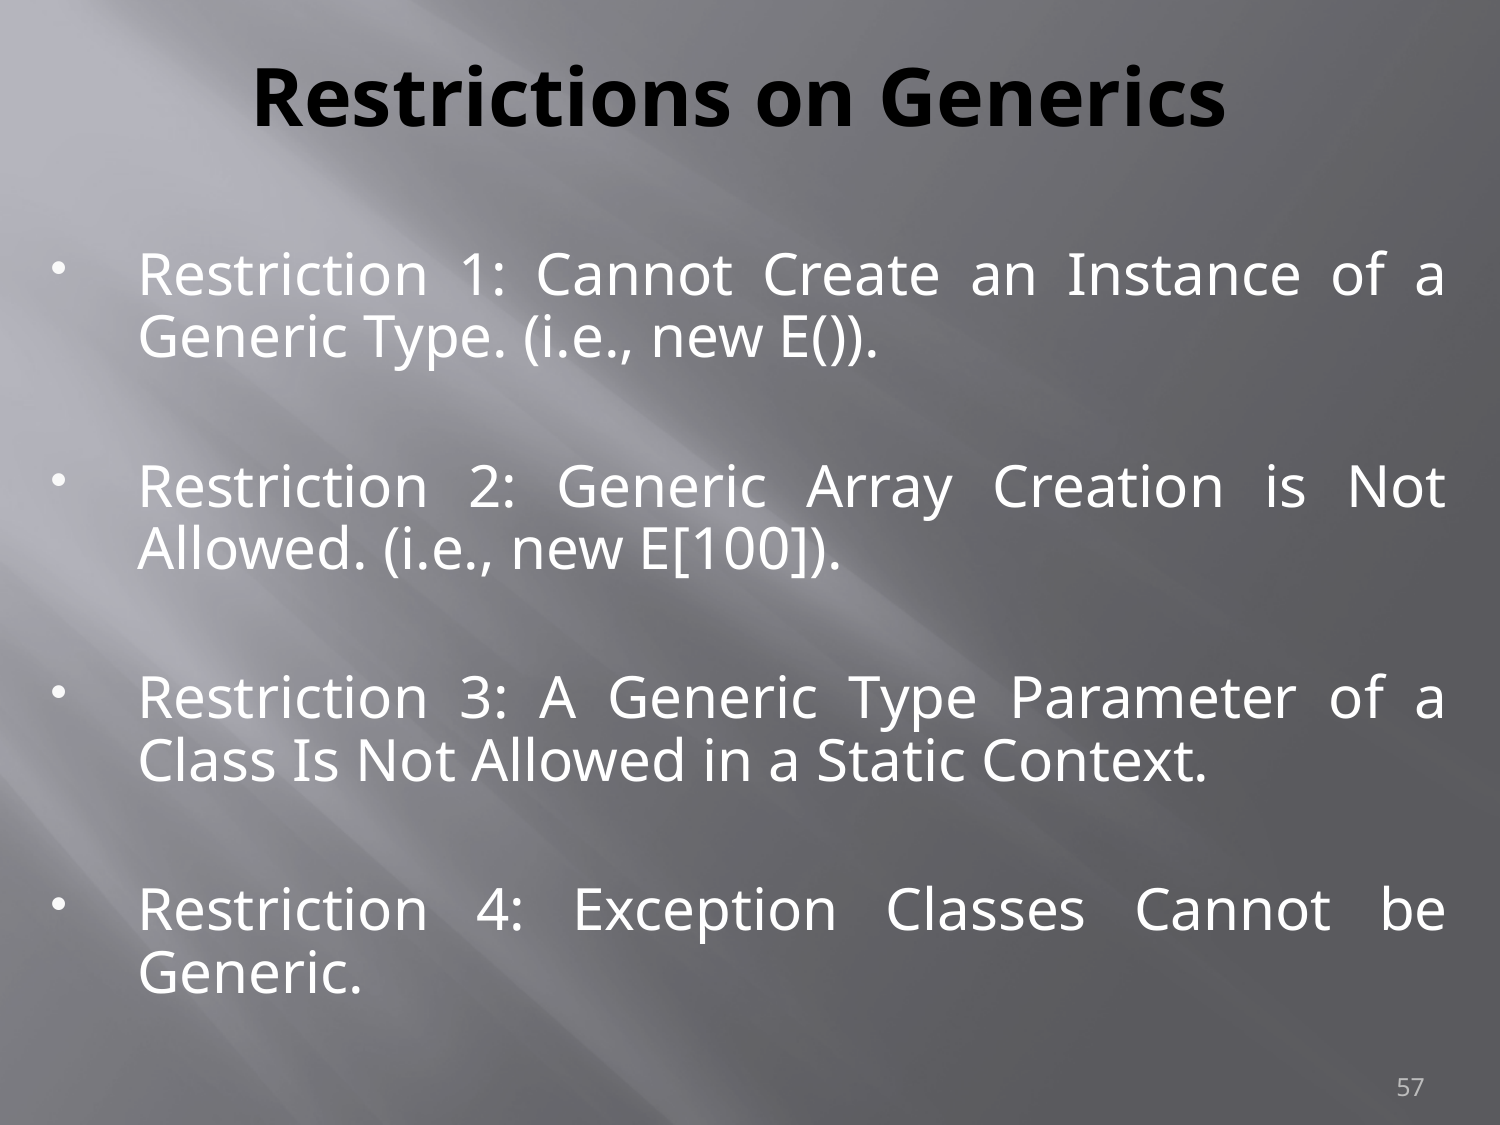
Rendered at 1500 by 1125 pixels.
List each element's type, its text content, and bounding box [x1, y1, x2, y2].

slide_number 57 [1299, 1052, 1425, 1113]
list Restriction 1: Cannot Create an Instance of a Generic Type. (i.e., new E()). Restriction 2: Generic Array Creation is Not Allowed. (i.e., new E[100]). Restriction 3: A Generic Type Parameter of a Class Is Not Allowed in a Static Context. Restriction 4: Exception Classes Cannot be Generic. [37, 237, 1463, 1025]
title Restrictions on Generics [112, 37, 1388, 150]
